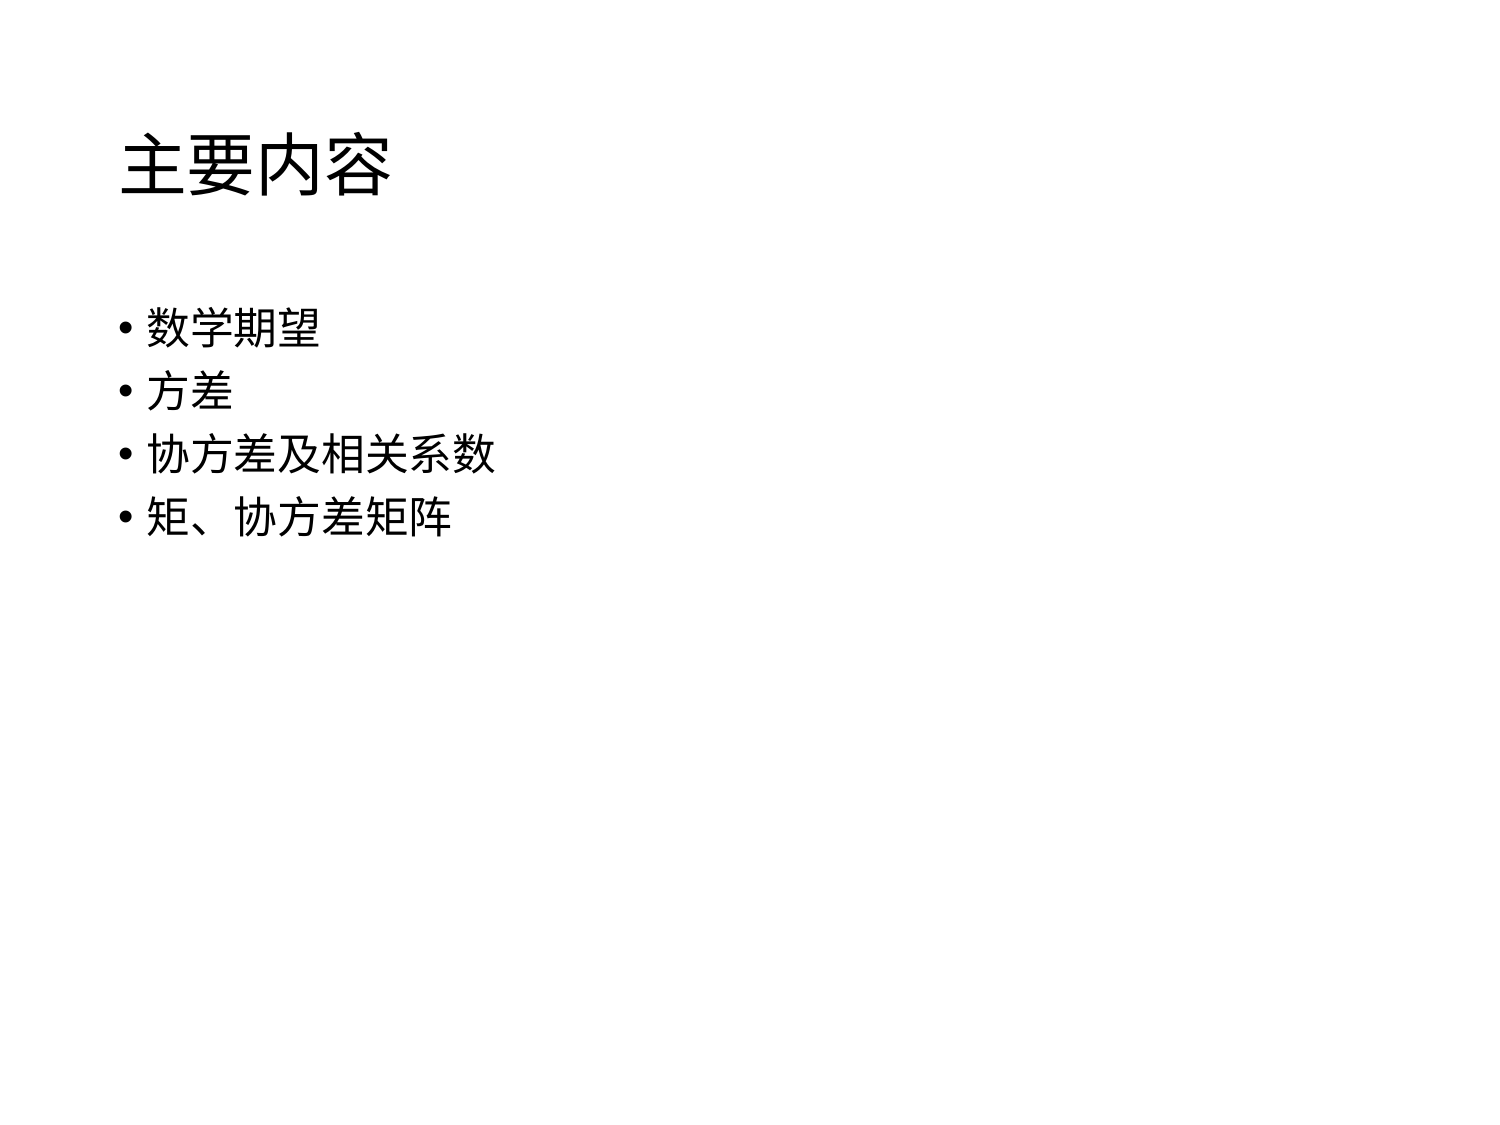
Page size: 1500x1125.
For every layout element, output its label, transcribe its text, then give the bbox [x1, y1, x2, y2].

title 主要内容 [103, 59, 1397, 278]
list 数学期望 方差 协方差及相关系数 矩、协方差矩阵 [103, 299, 1397, 1014]
